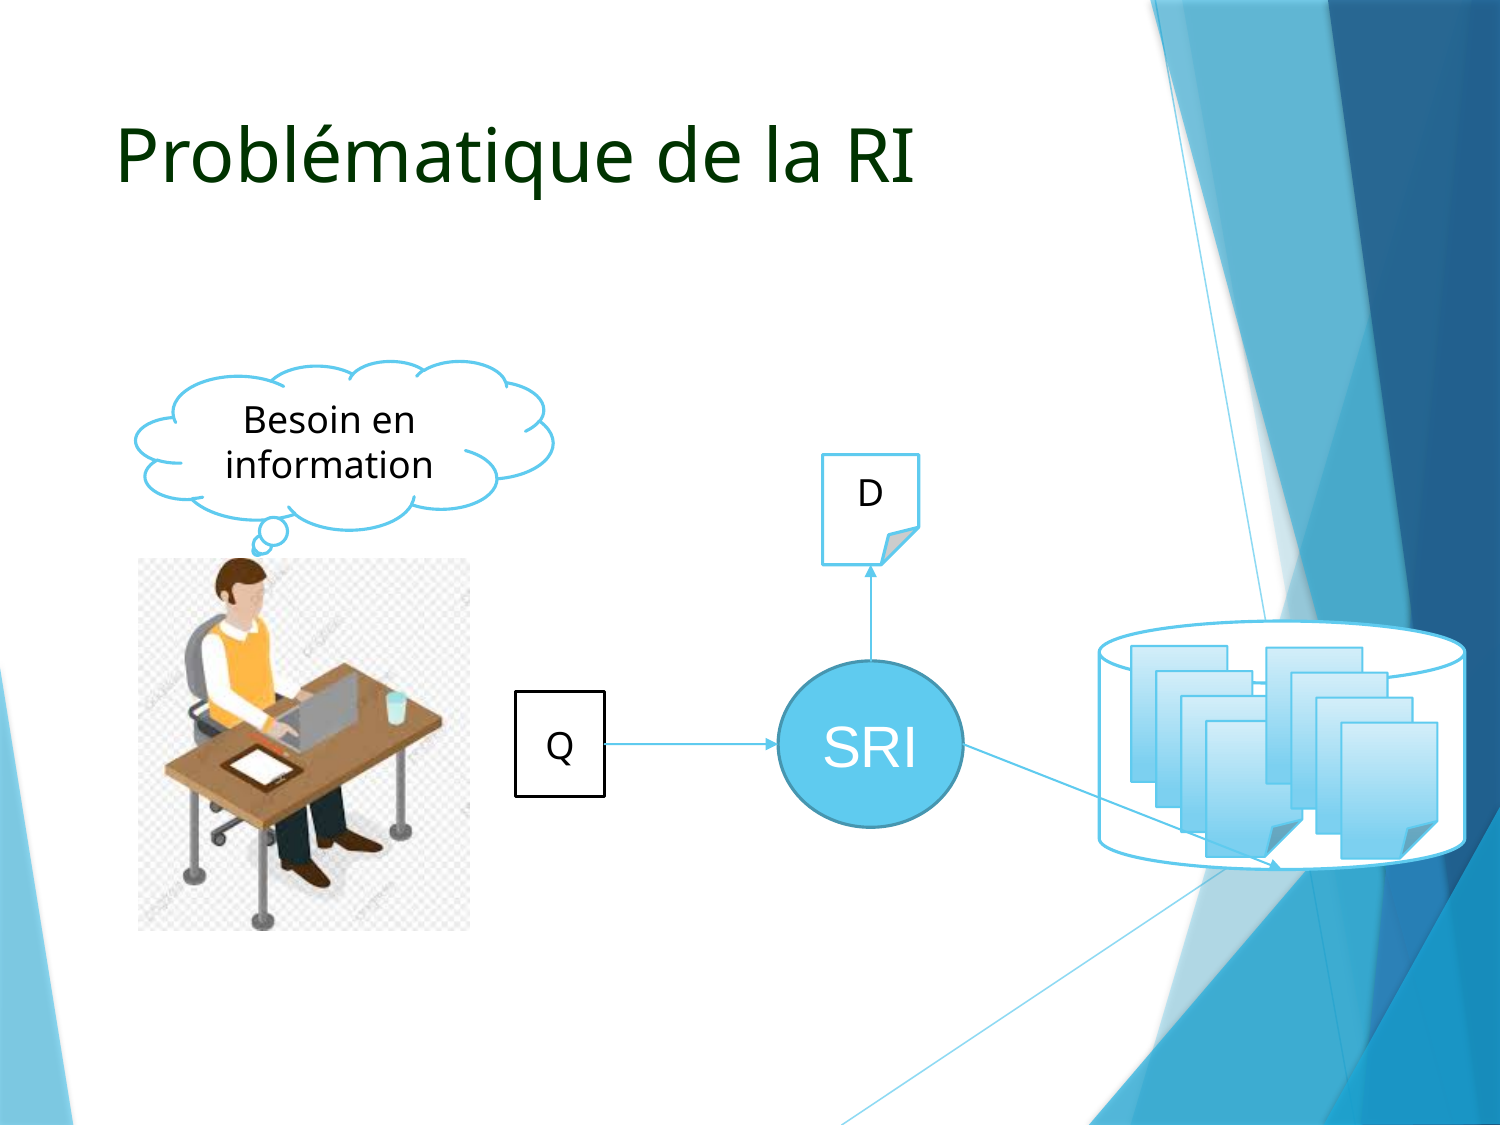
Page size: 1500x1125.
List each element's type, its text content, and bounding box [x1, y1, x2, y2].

text_box [1290, 671, 1389, 810]
text_box [1265, 646, 1364, 785]
text_box [1180, 694, 1265, 834]
text_box [1097, 619, 1467, 872]
text_box [1205, 719, 1304, 858]
text_box Besoin en information [133, 359, 555, 557]
picture [137, 558, 470, 931]
text_box [1130, 644, 1229, 783]
text_box [1340, 721, 1439, 860]
text_box Q [514, 690, 606, 798]
text_box [1155, 670, 1254, 809]
title Problématique de la RI [99, 99, 1142, 317]
text_box [1315, 696, 1414, 835]
text_box SRI [776, 659, 965, 829]
text_box D [821, 453, 921, 567]
